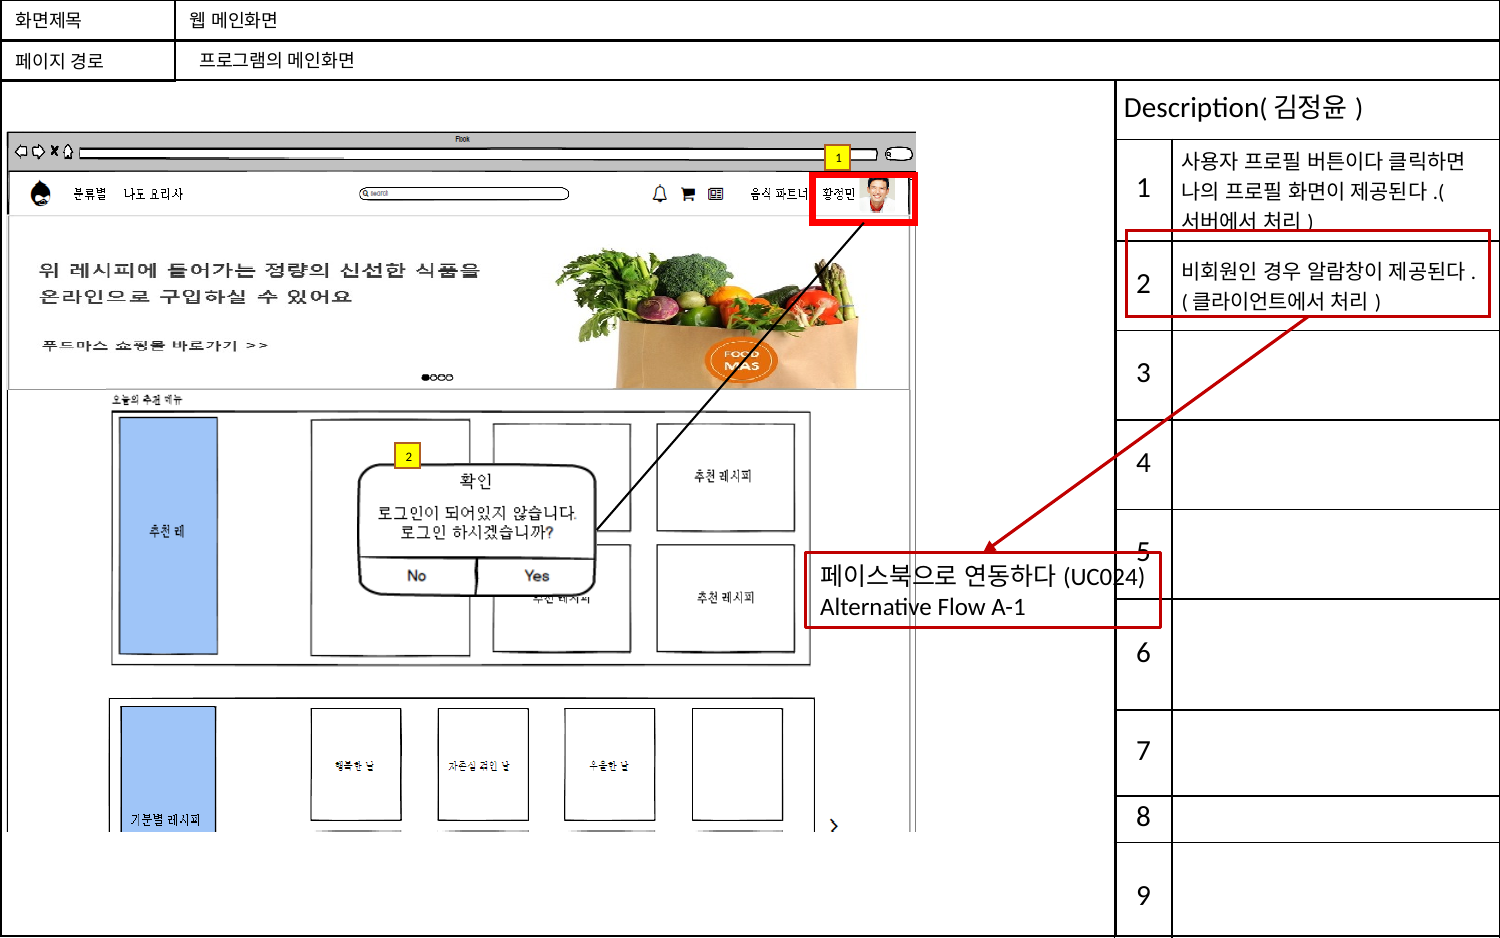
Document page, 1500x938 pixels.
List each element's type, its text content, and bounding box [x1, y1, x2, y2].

table_cell 7 [1115, 711, 1171, 795]
text_box 웹 메인화면 [174, 0, 1500, 40]
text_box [596, 222, 864, 530]
table_cell 5 [1161, 553, 1171, 598]
table_cell 2 [1115, 242, 1126, 316]
table_cell 사용자 프로필 버튼이다 클릭하면 나의 프로필 화면이 제공된다.(서버에서 처리) [1173, 140, 1499, 240]
table_cell 비회원인 경우 알람창이 제공된다.(클라이언트에서 처리) [1308, 242, 1499, 330]
text_box 페이지 경로 [0, 40, 174, 79]
table_cell 6 [1115, 600, 1171, 709]
table_cell [1173, 711, 1499, 795]
text_box 화면제목 [0, 0, 174, 40]
picture [6, 131, 916, 832]
table_cell [1308, 421, 1499, 509]
table_cell [1308, 331, 1499, 419]
table_cell 8 [1115, 797, 1171, 842]
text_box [982, 316, 1308, 553]
text_box 프로그램의 메인화면 [174, 40, 1500, 80]
text_box [1126, 229, 1490, 318]
text_box [0, 79, 1114, 937]
table_cell 9 [1115, 843, 1171, 938]
table_cell [1173, 510, 1499, 598]
table_cell [1173, 797, 1499, 842]
table_cell [1173, 843, 1499, 938]
table_cell 1 [1115, 140, 1171, 240]
text_box 페이스북으로 연동하다(UC024) Alternative Flow A-1 [916, 552, 1161, 628]
table_header Description(김정윤) [1115, 81, 1499, 139]
table_cell [1173, 600, 1499, 709]
